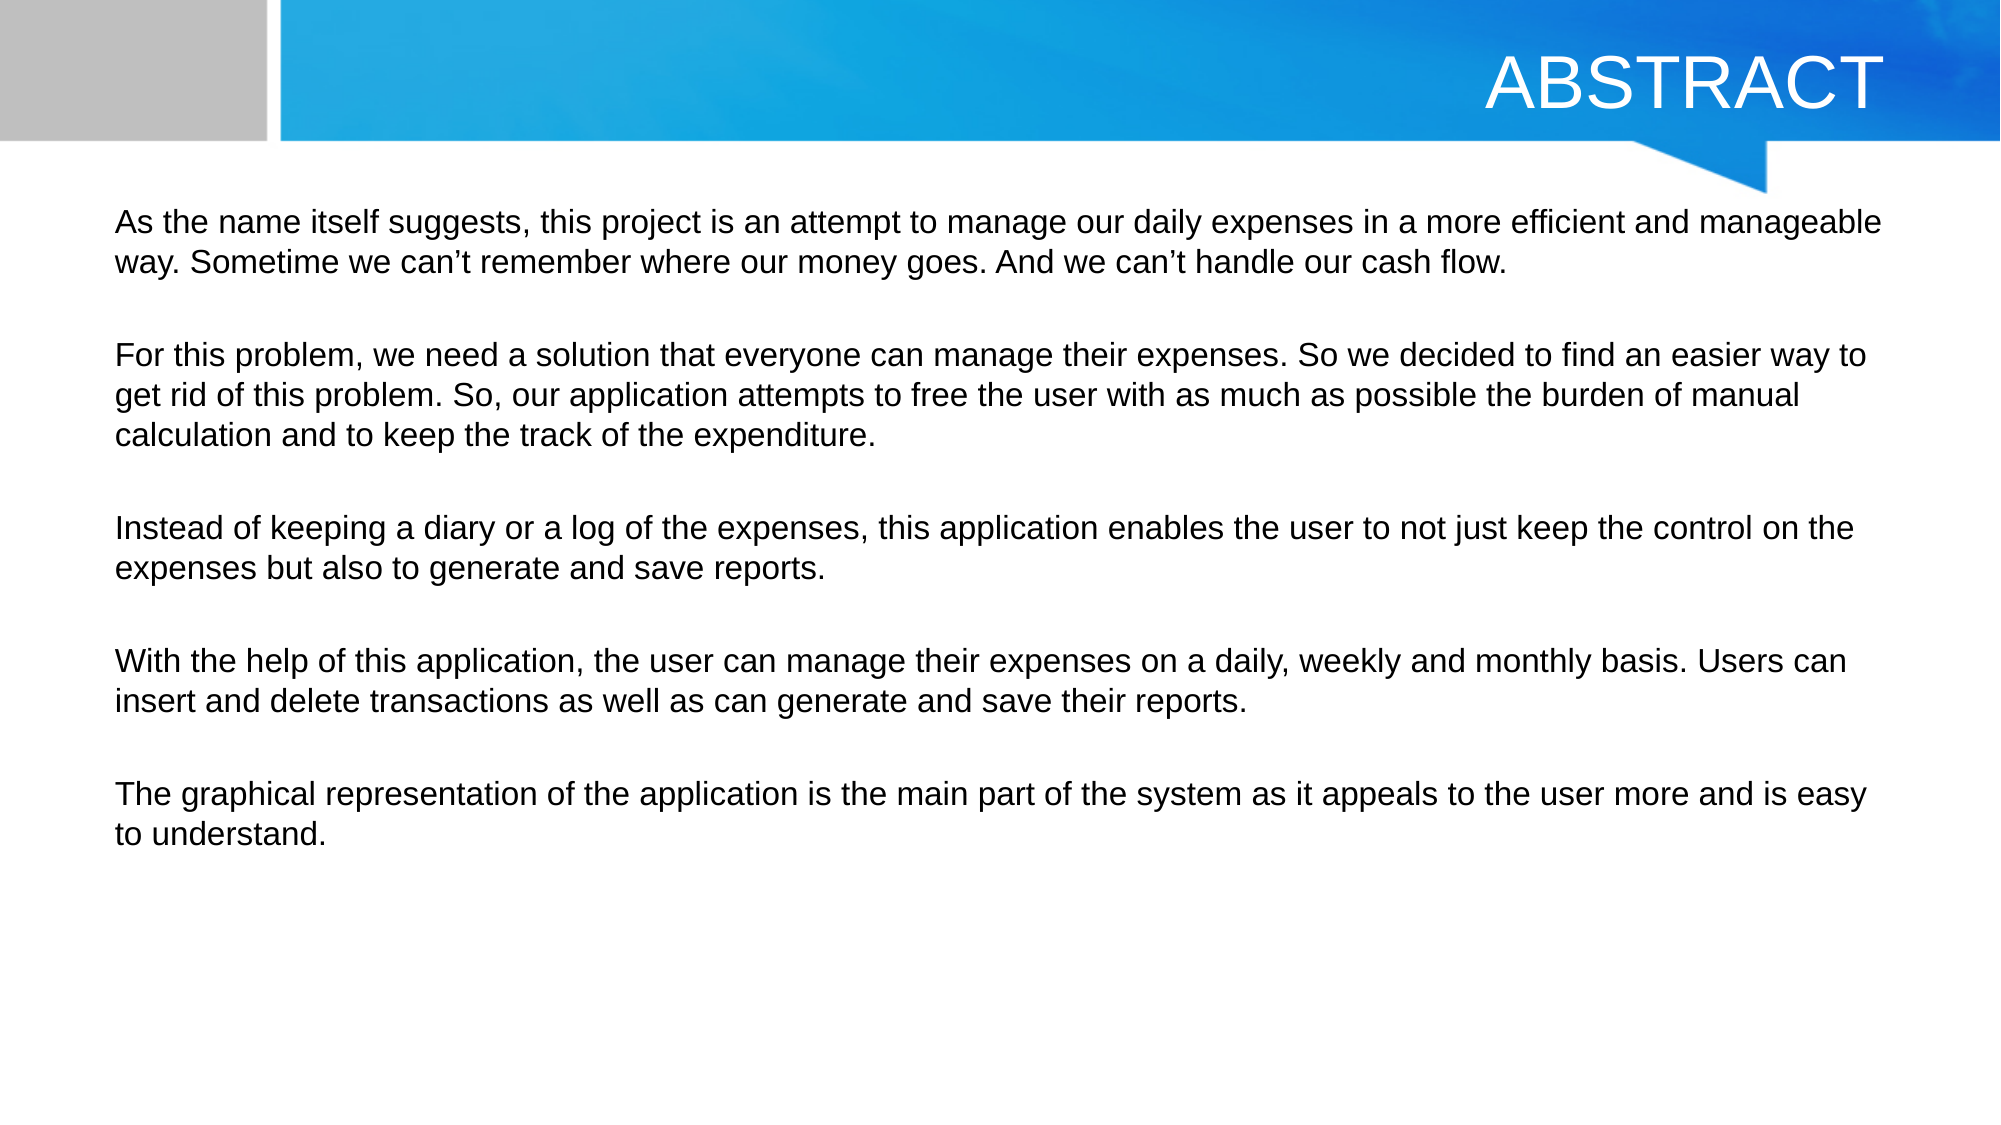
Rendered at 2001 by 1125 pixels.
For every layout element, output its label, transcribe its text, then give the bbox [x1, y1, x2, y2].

picture [0, 0, 2000, 1125]
title ABSTRACT [99, 30, 1901, 127]
list As the name itself suggests, this project is an attempt to manage our daily expenses in a more efficient and manageable way. Sometime we can’t remember where our money goes. And we can’t handle our cash flow. For this problem, we need a solution that everyone can manage their expenses. So we decided to find an easier way to get rid of this problem. So, our application attempts to free the user with as much as possible the burden of manual calculation and to keep the track of the expenditure. Instead of keeping a diary or a log of the expenses, this application enables the user to not just keep the control on the expenses but also to generate and save reports. With the help of this application, the user can manage their expenses on a daily, weekly and monthly basis. Users can insert and delete transactions as well as can generate and save their reports. The graphical representation of the application is the main part of the system as it appeals to the user more and is easy to understand. [99, 192, 1901, 1006]
